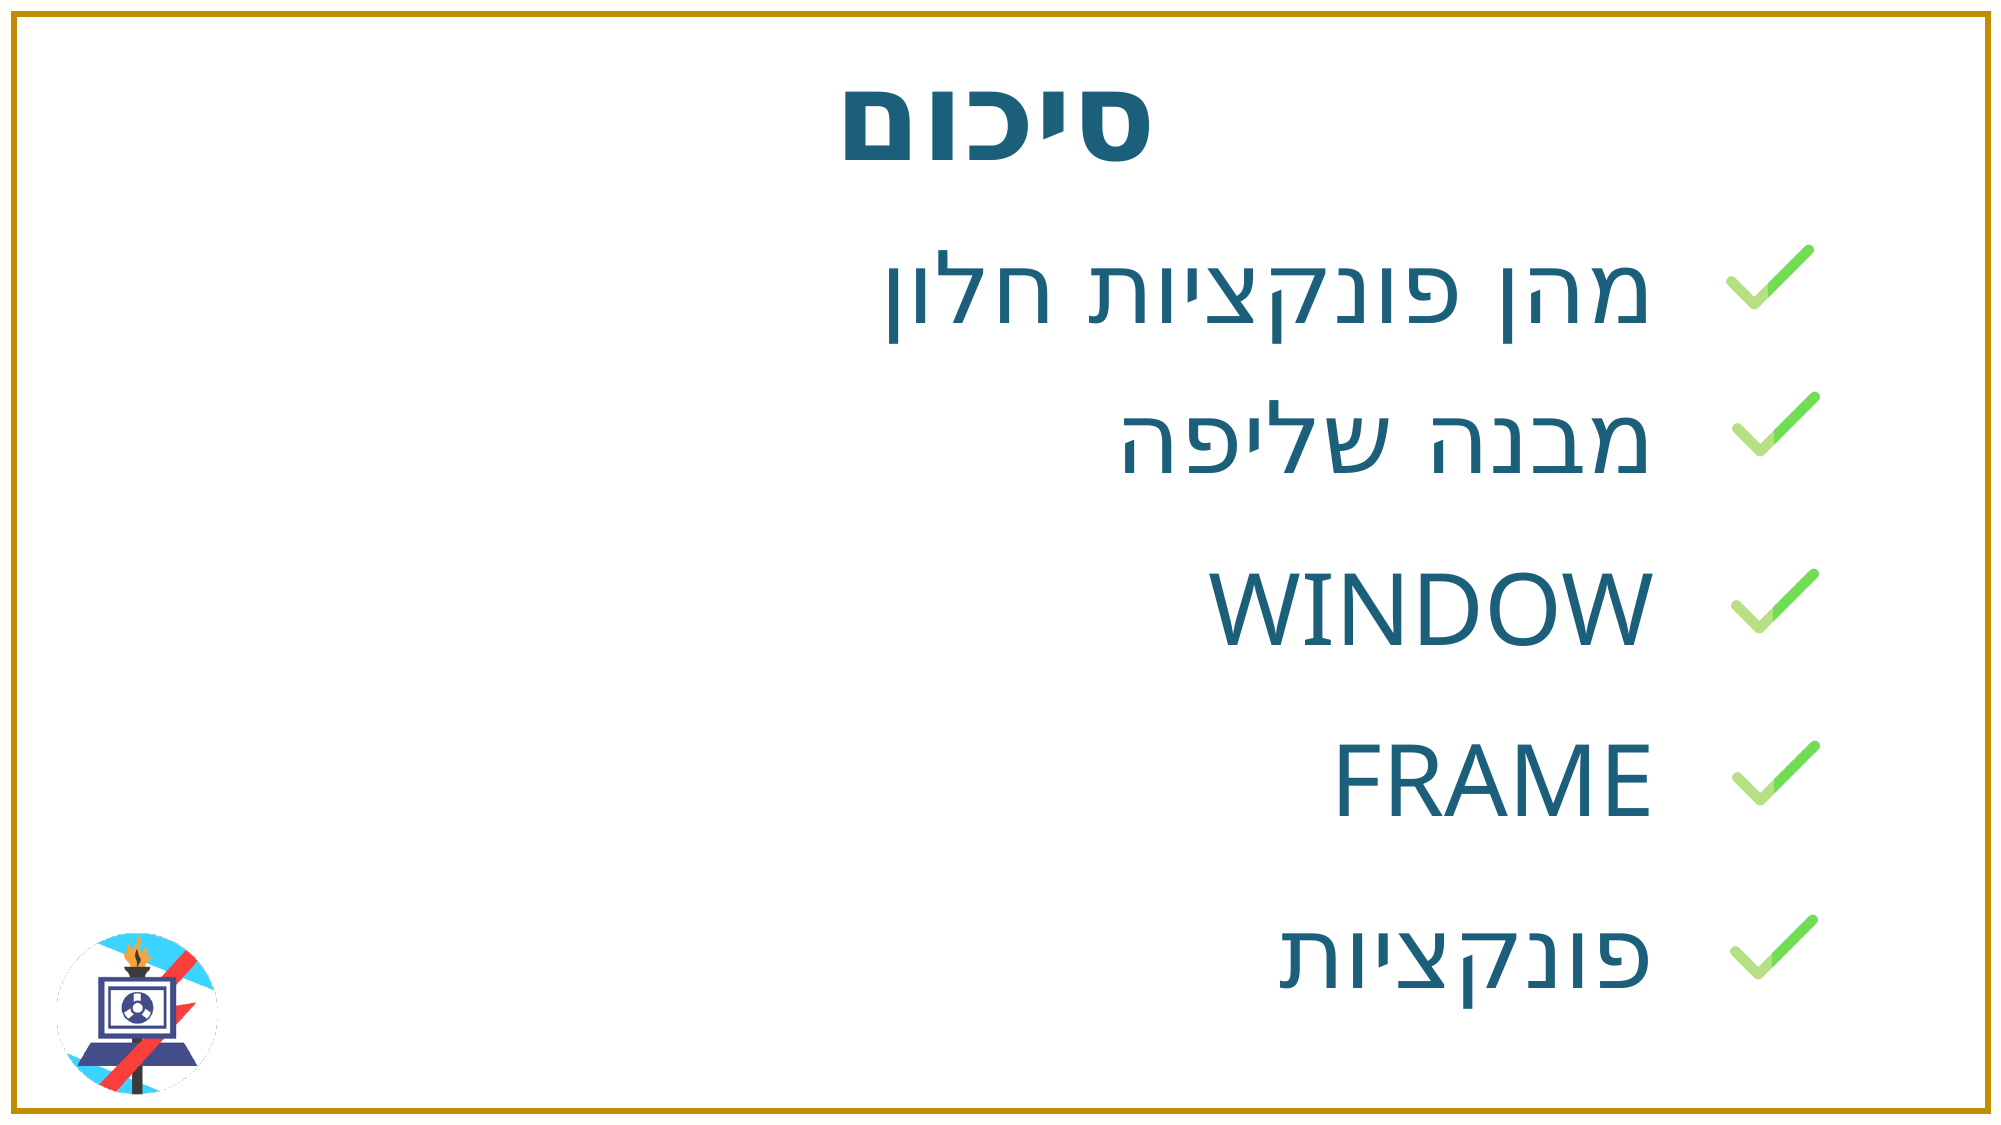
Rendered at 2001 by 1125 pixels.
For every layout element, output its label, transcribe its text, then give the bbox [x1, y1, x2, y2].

list סיכום [133, 45, 1859, 234]
picture [1730, 903, 1818, 991]
text_box פונקציות [109, 894, 1670, 1007]
list מהן פונקציות חלון | מבנה שליפה | WINDOW | FRAME | פונקציות [52, 928, 222, 1098]
text_box FRAME [110, 723, 1670, 835]
text_box מהן פונקציות חלון [111, 229, 1671, 342]
picture [1732, 729, 1820, 817]
picture [1726, 233, 1814, 321]
picture [1732, 380, 1820, 468]
list מבנה שליפה [0, 379, 1671, 491]
picture [1731, 557, 1819, 645]
text_box WINDOW [109, 551, 1670, 663]
